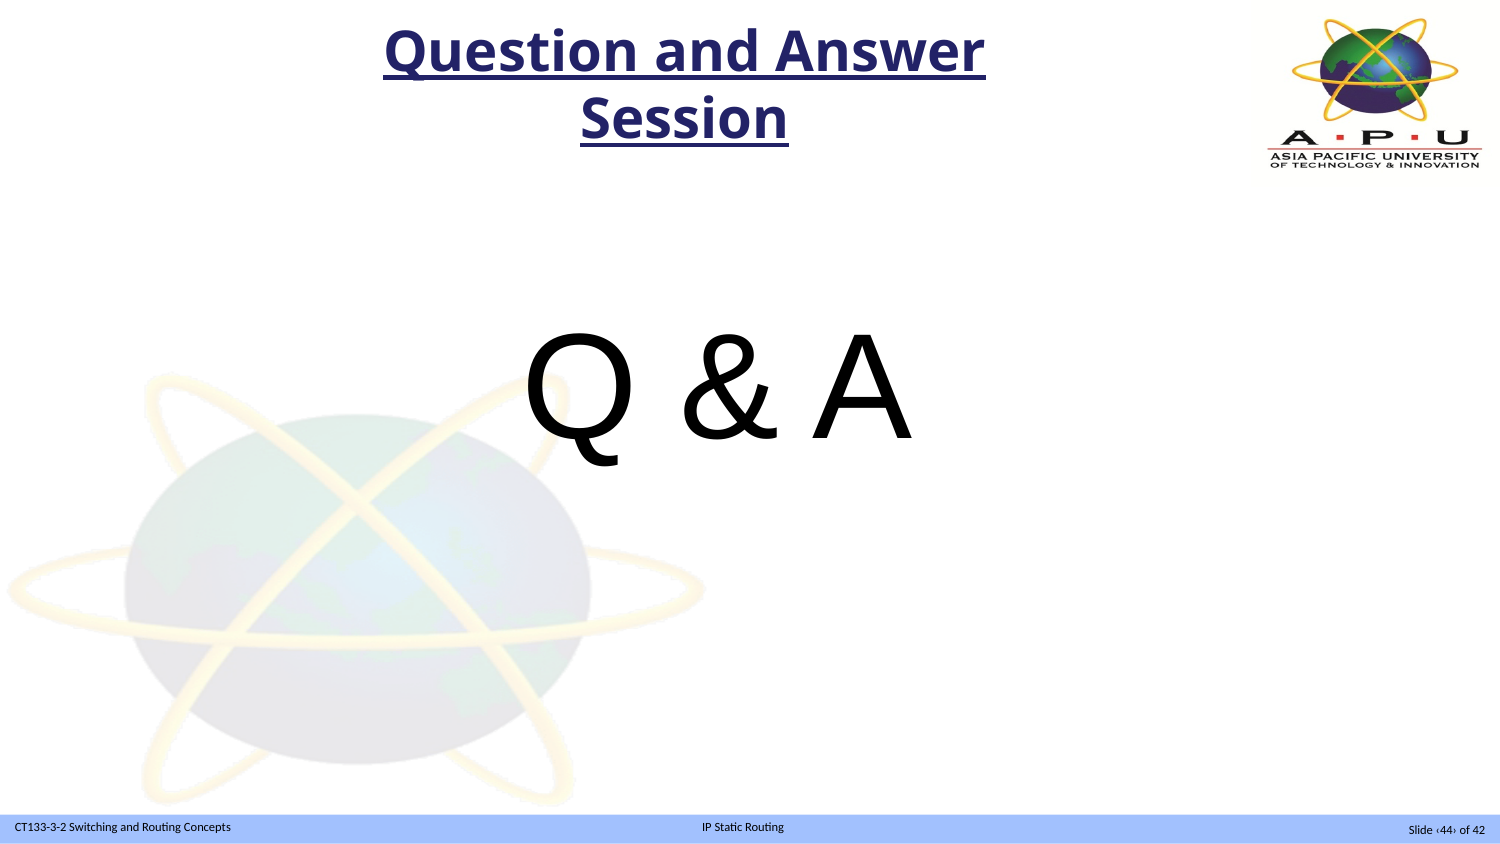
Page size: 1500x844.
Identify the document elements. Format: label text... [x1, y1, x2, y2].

picture [1251, 0, 1500, 187]
title Question and Answer Session [268, 4, 1101, 161]
footer Slide ‹44› of 42 [1024, 814, 1500, 844]
text_box Q & A [506, 281, 1118, 476]
